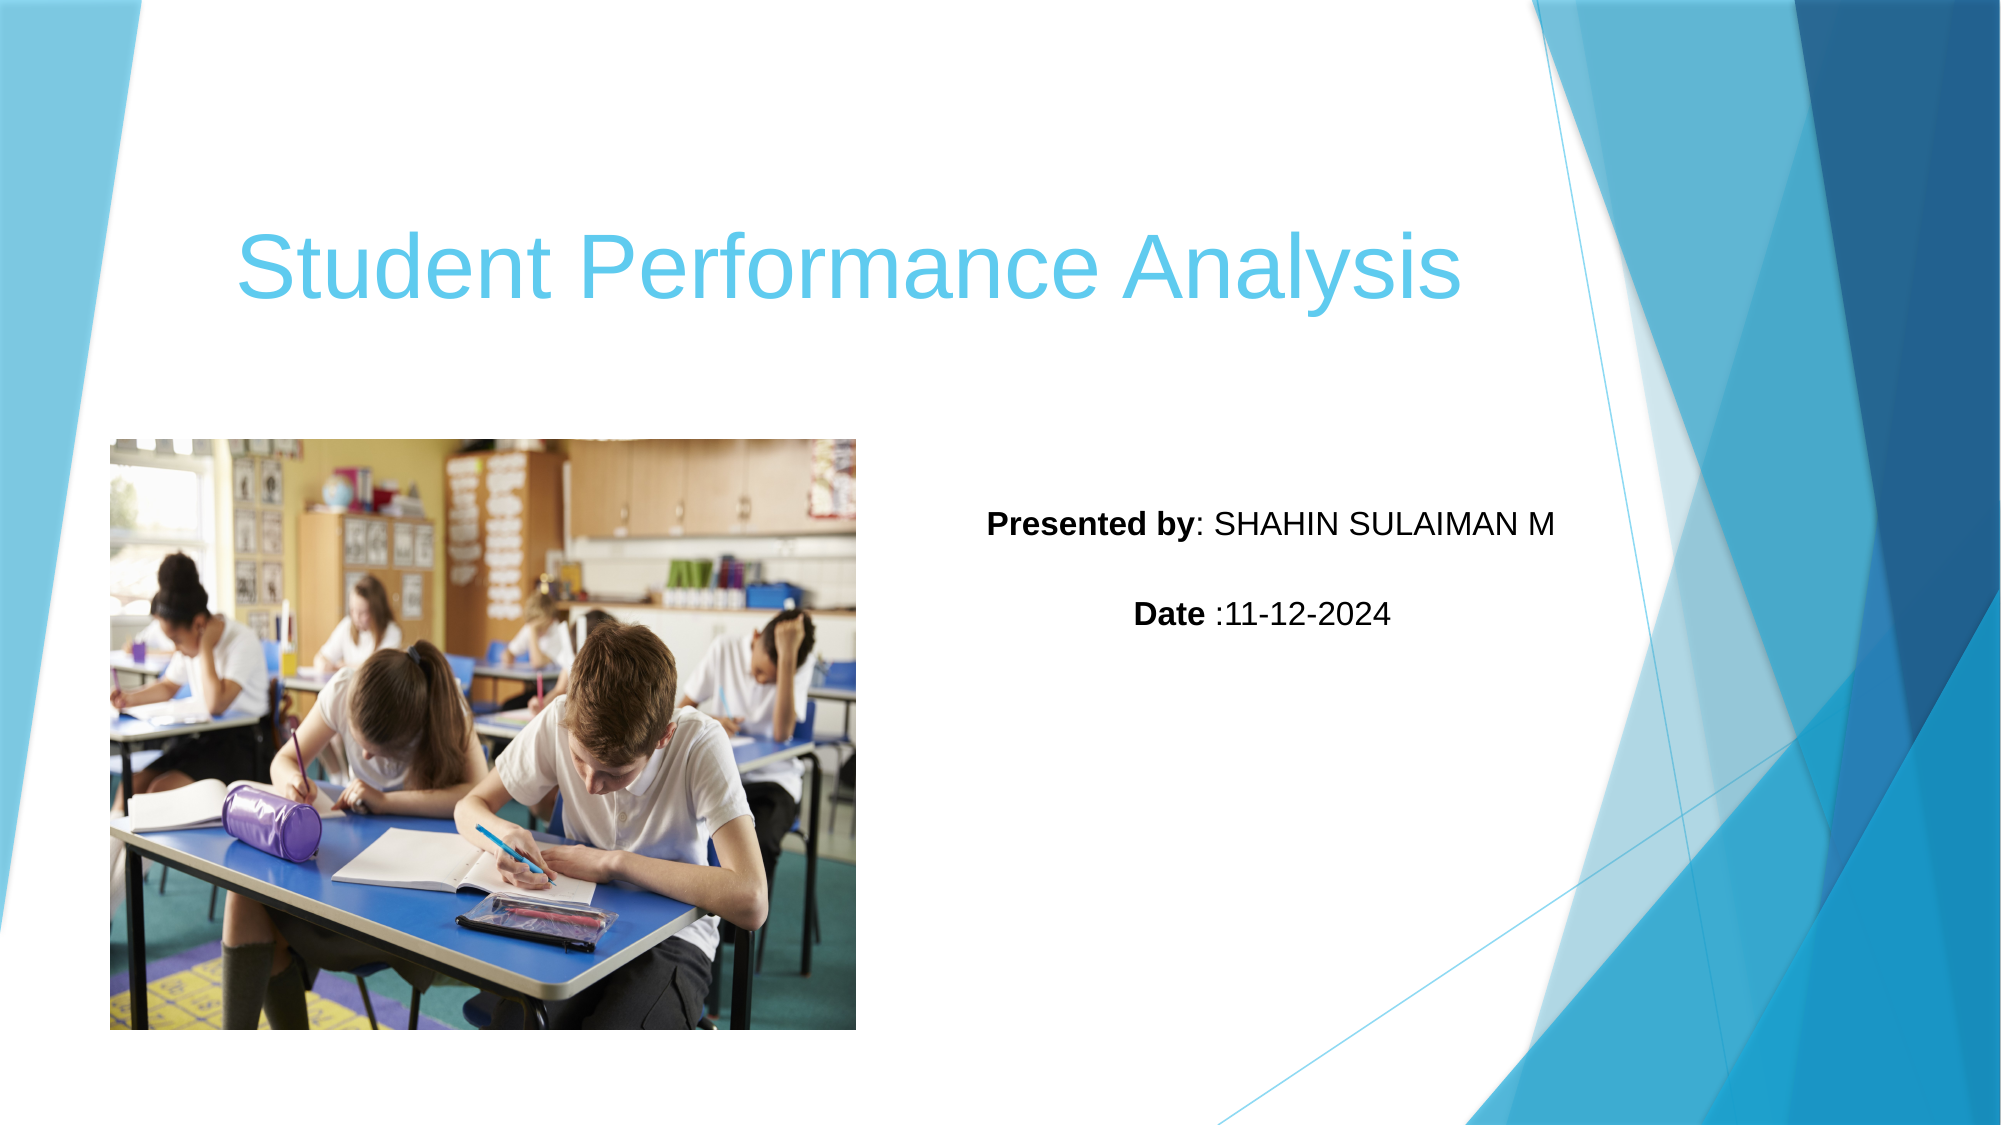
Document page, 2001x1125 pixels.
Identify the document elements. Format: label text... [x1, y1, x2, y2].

subtitle Presented by: SHAHIN SULAIMAN M Date :11-12-2024 [861, 490, 1890, 993]
picture [109, 438, 857, 1031]
title Student Performance Analysis [34, 199, 2000, 415]
